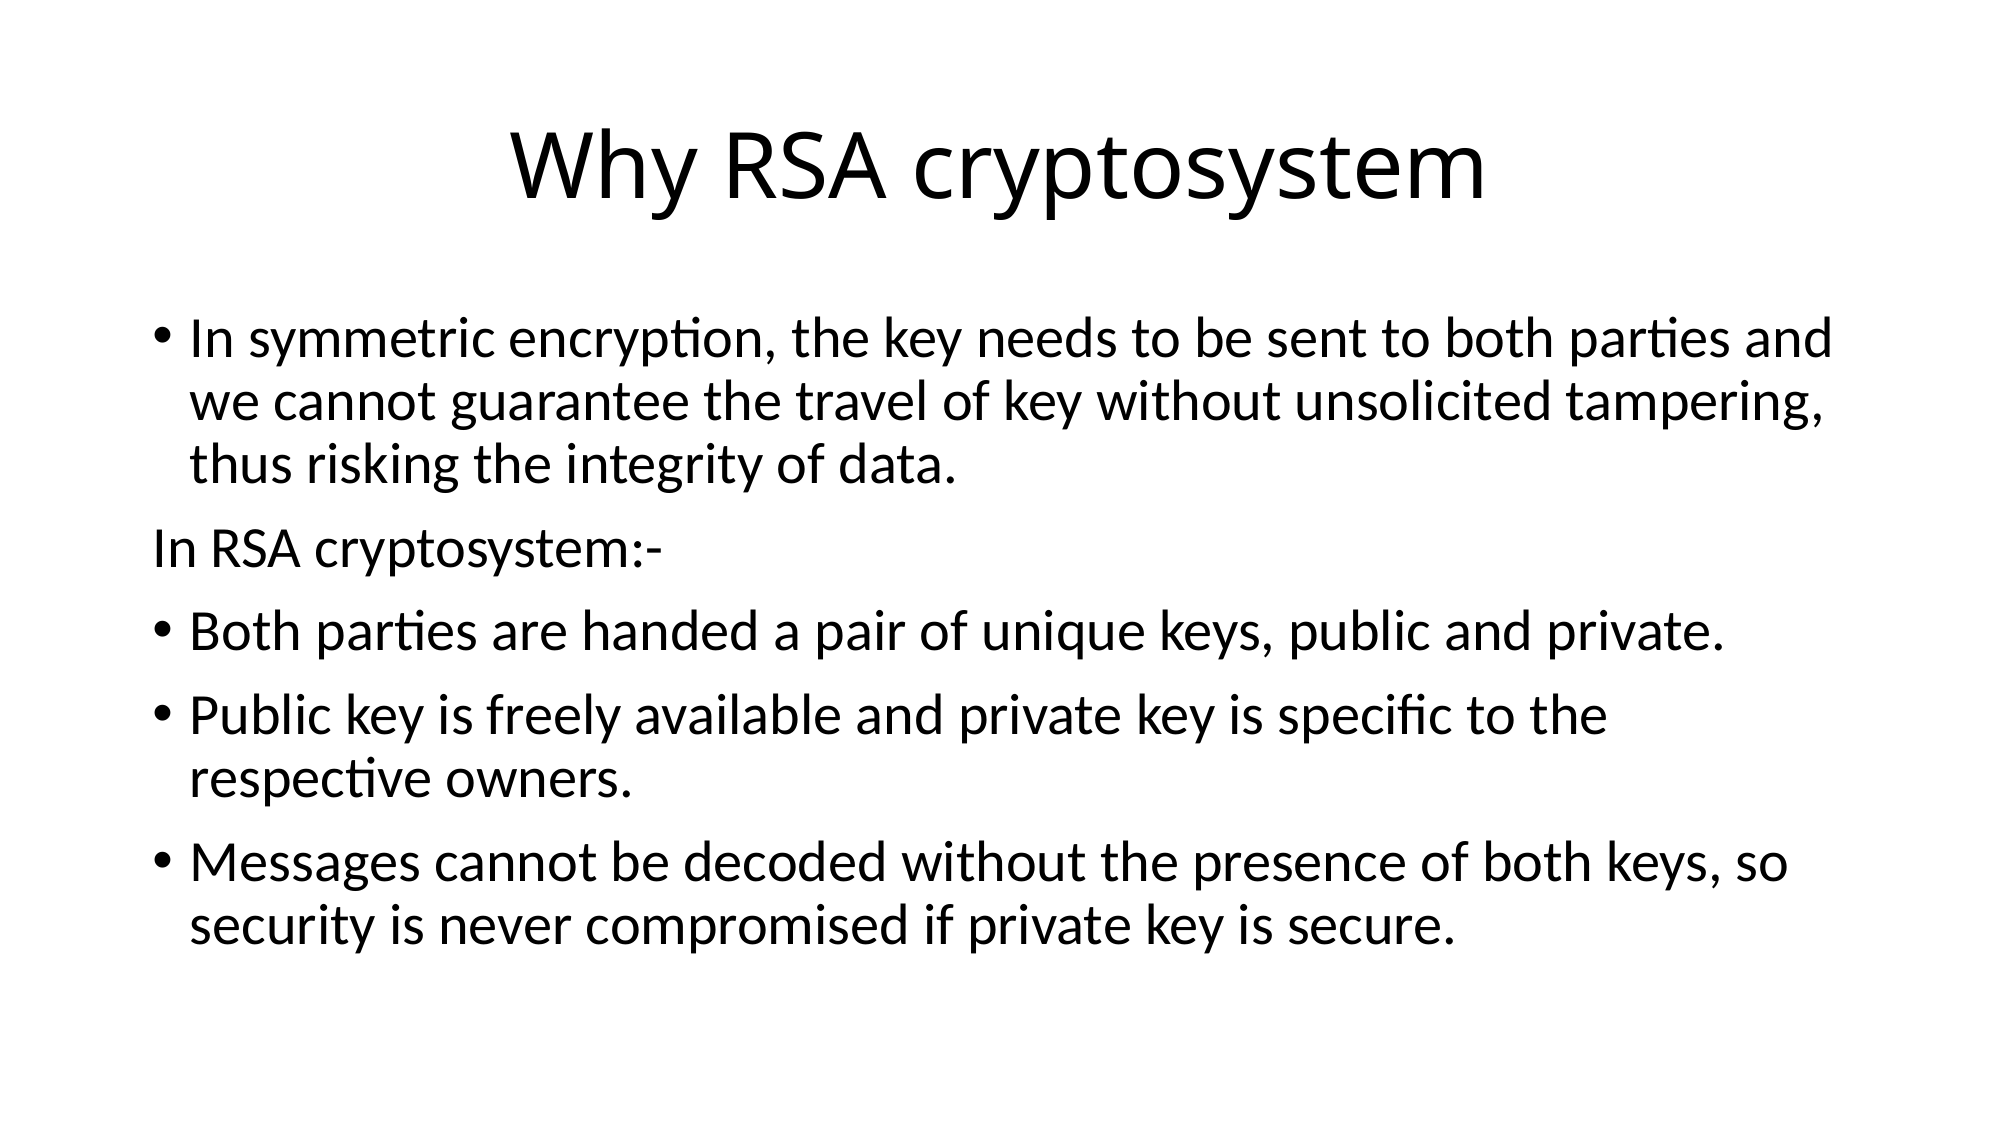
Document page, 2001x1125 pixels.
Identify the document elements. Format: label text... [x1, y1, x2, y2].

title Why RSA cryptosystem [137, 59, 1863, 278]
list In symmetric encryption, the key needs to be sent to both parties and we cannot guarantee the travel of key without unsolicited tampering, thus risking the integrity of data. In RSA cryptosystem:- Both parties are handed a pair of unique keys, public and private. Public key is freely available and private key is specific to the respective owners. Messages cannot be decoded without the presence of both keys, so security is never compromised if private key is secure. [137, 299, 1863, 1014]
